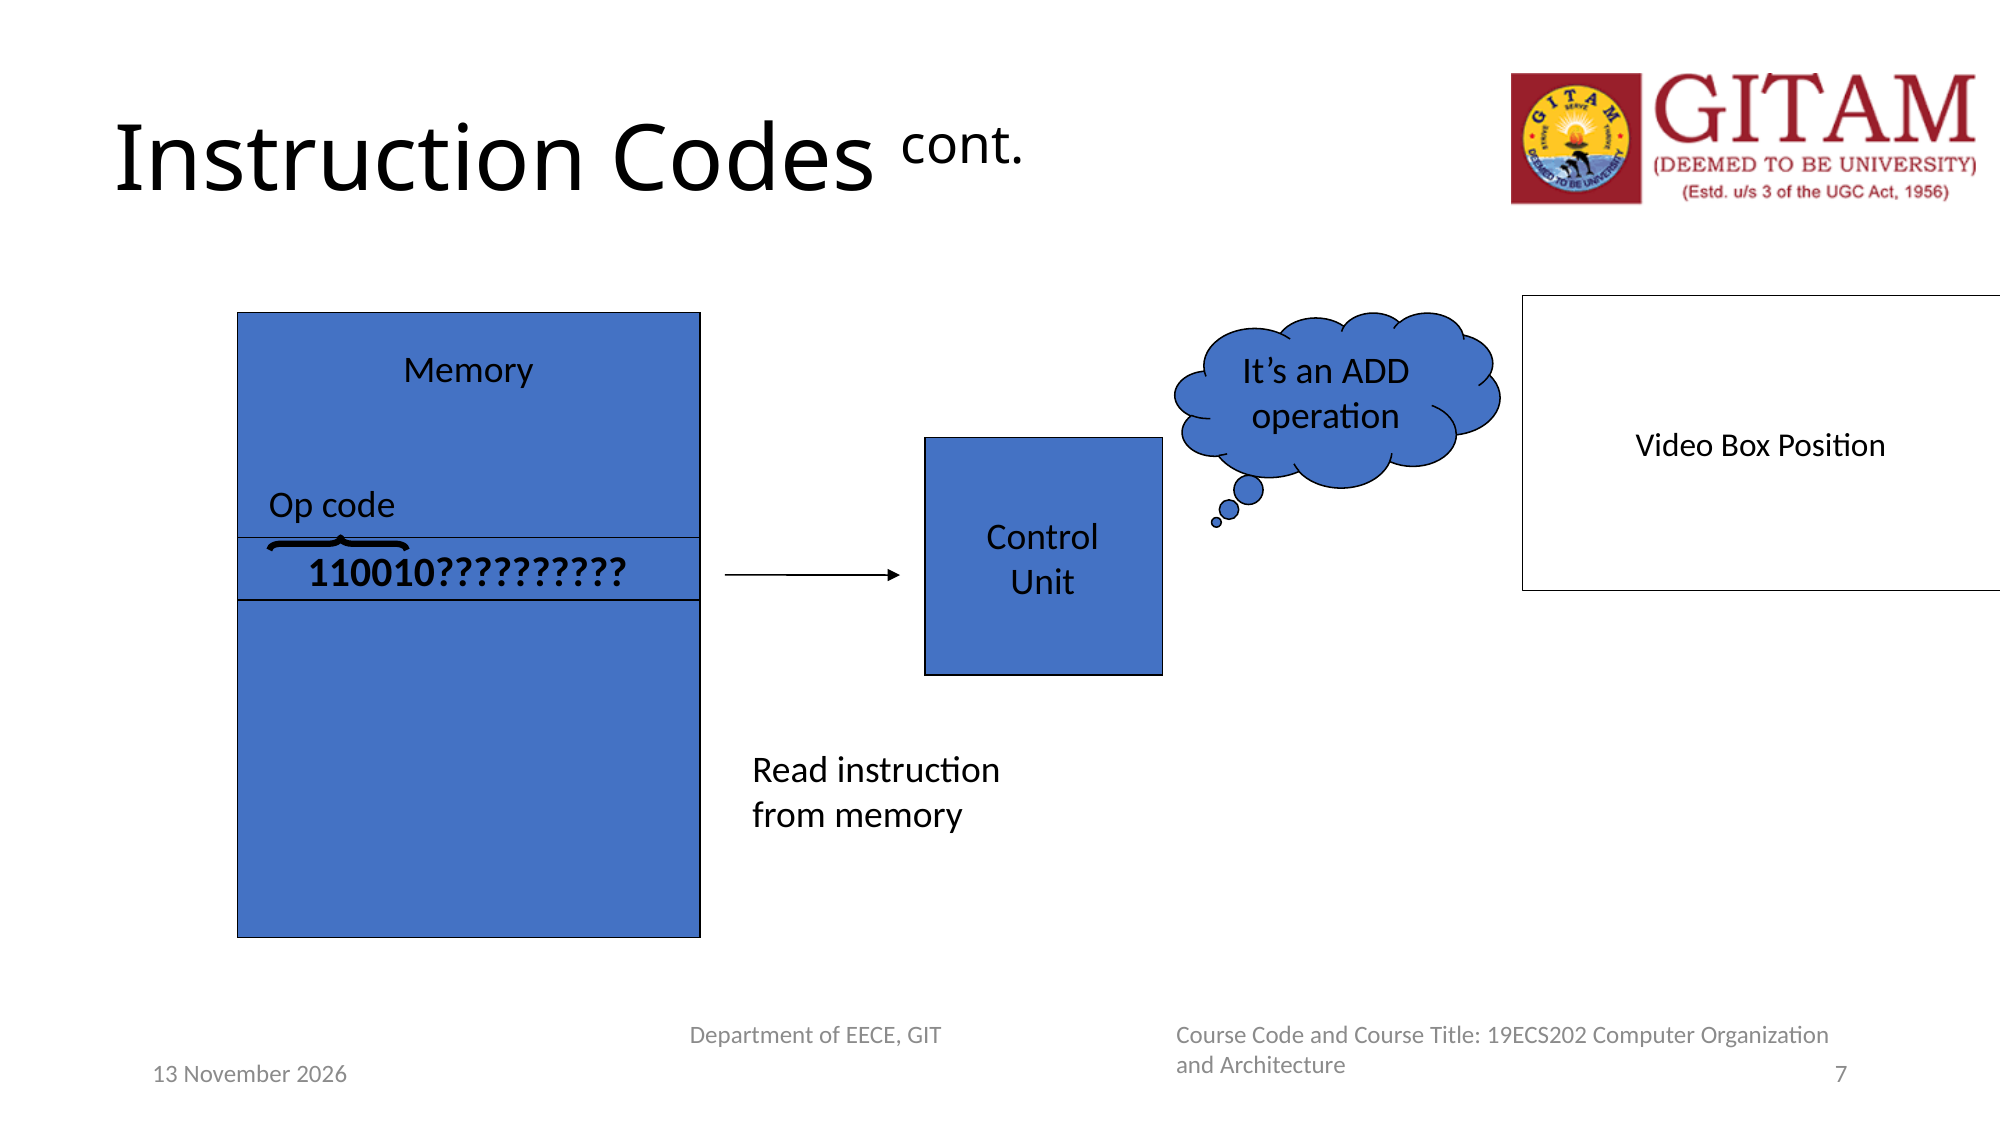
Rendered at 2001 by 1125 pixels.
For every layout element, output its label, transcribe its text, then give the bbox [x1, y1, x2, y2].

text_box [924, 437, 1163, 675]
text_box Control Unit [955, 504, 1131, 610]
text_box It’s an ADD operation [1219, 499, 1239, 520]
text_box Video Box Position [1522, 295, 2000, 590]
picture [1511, 73, 1987, 207]
title Instruction Codes cont. [99, 71, 1545, 250]
footer Department of EECE, GIT Course Code and Course Title: 19ECS202 Computer Organization and Architecture [655, 1034, 1867, 1064]
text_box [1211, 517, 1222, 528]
text_box [269, 537, 407, 550]
text_box Memory [362, 337, 575, 398]
text_box [237, 312, 700, 537]
text_box [237, 600, 700, 938]
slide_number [137, 1042, 588, 1103]
slide_number 7 [1412, 1064, 1863, 1103]
text_box 110010?????????? [242, 537, 693, 603]
text_box It’s an ADD operation [1174, 313, 1501, 505]
text_box Read instruction from memory [737, 737, 1063, 843]
text_box Op code [254, 472, 455, 533]
text_box [693, 537, 700, 600]
text_box [724, 568, 901, 582]
text_box [237, 537, 242, 600]
